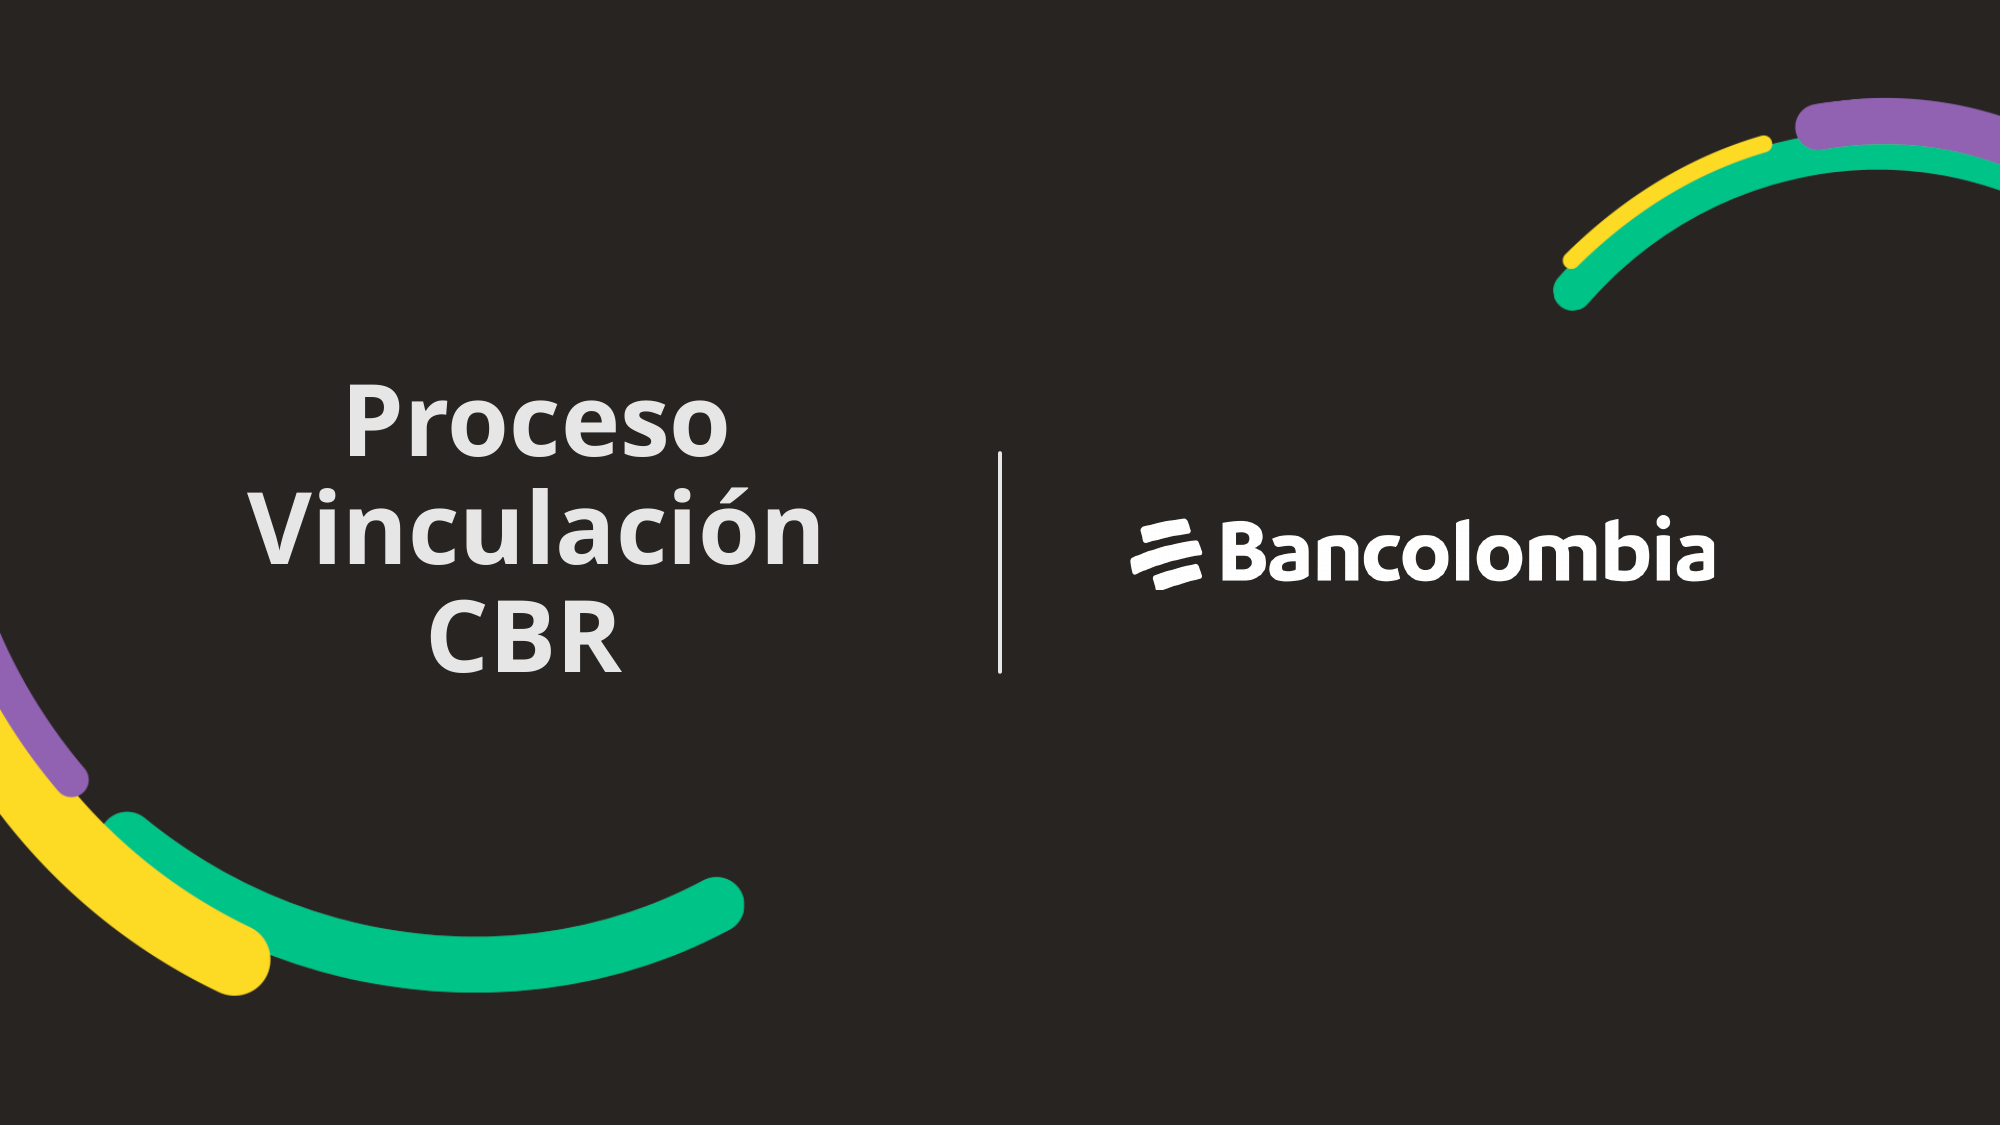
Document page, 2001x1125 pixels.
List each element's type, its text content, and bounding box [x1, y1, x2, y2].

text_box Proceso Vinculación CBR [169, 362, 905, 545]
picture [0, 0, 2000, 1125]
